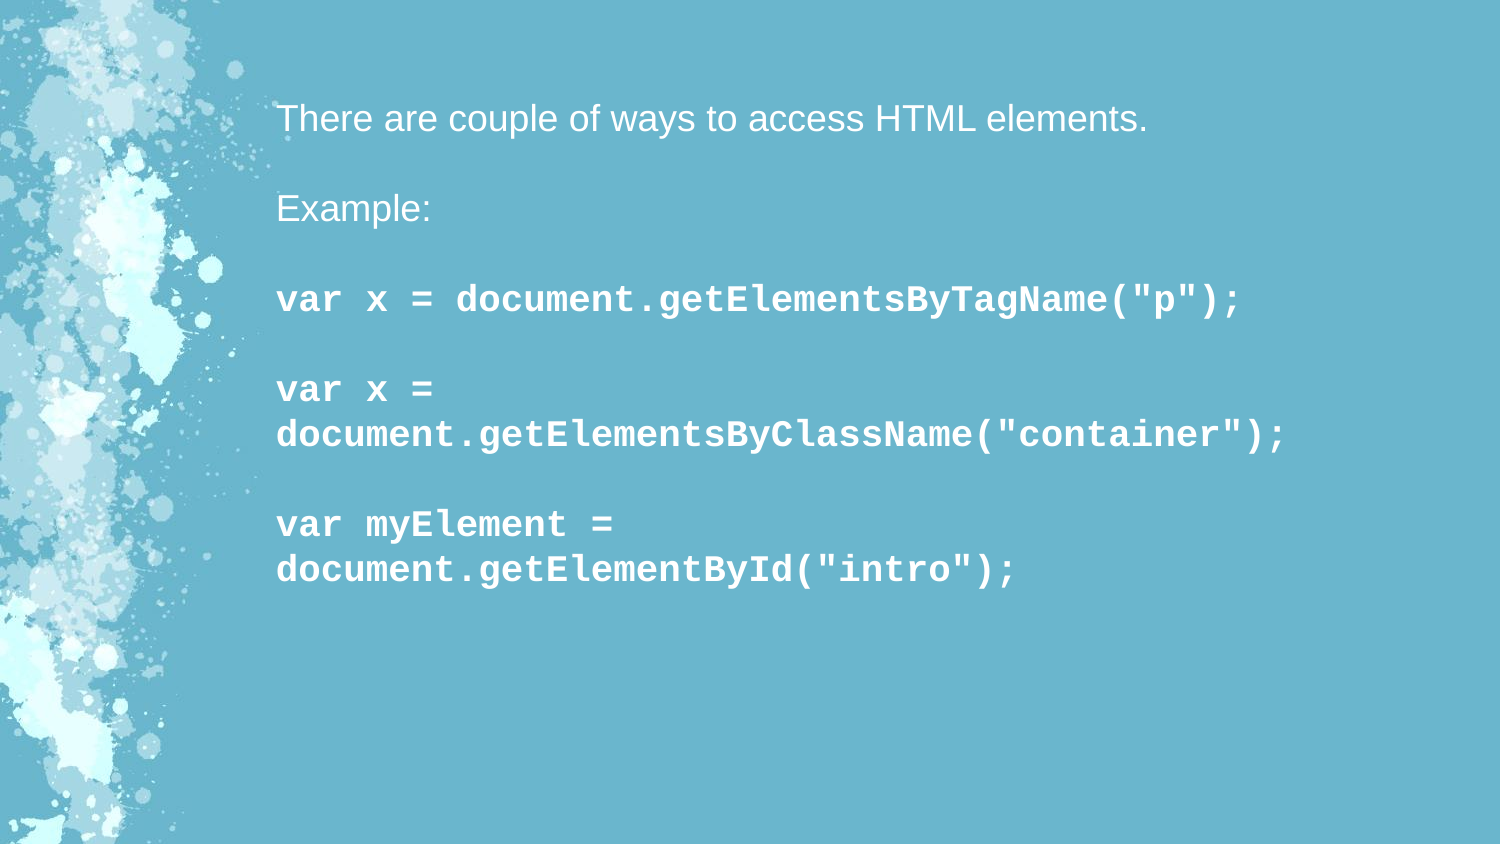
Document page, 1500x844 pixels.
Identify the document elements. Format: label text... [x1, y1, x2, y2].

picture [0, 0, 1500, 844]
text_box There are couple of ways to access HTML elements. Example: var x = document.getElementsByTagName("p"); var x = document.getElementsByClassName("container"); var myElement = document.getElementById("intro"); [261, 79, 1381, 771]
